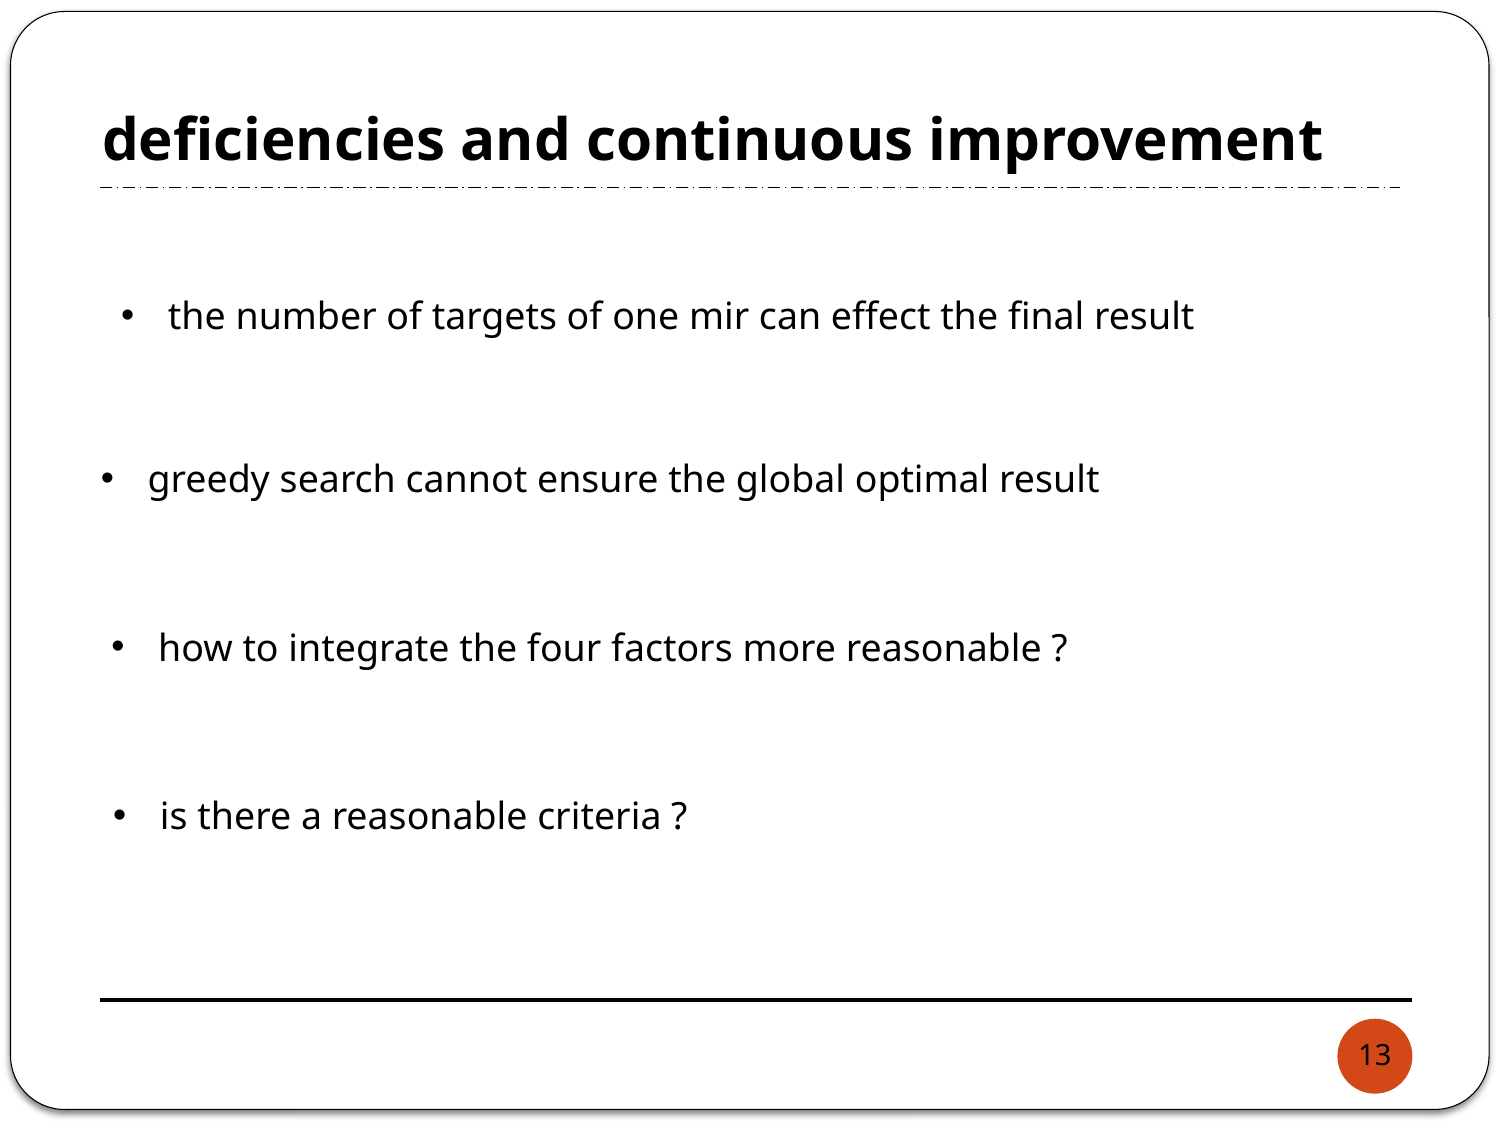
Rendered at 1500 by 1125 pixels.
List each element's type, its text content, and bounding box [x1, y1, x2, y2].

title deficiencies and continuous improvement [87, 57, 1363, 188]
text_box greedy search cannot ensure the global optimal result [86, 425, 1126, 508]
text_box how to integrate the four factors more reasonable ? [96, 593, 1084, 676]
text_box the number of targets of one mir can effect the final result [106, 262, 1211, 345]
text_box is there a reasonable criteria ? [98, 762, 713, 845]
slide_number 13 [1337, 1018, 1413, 1094]
